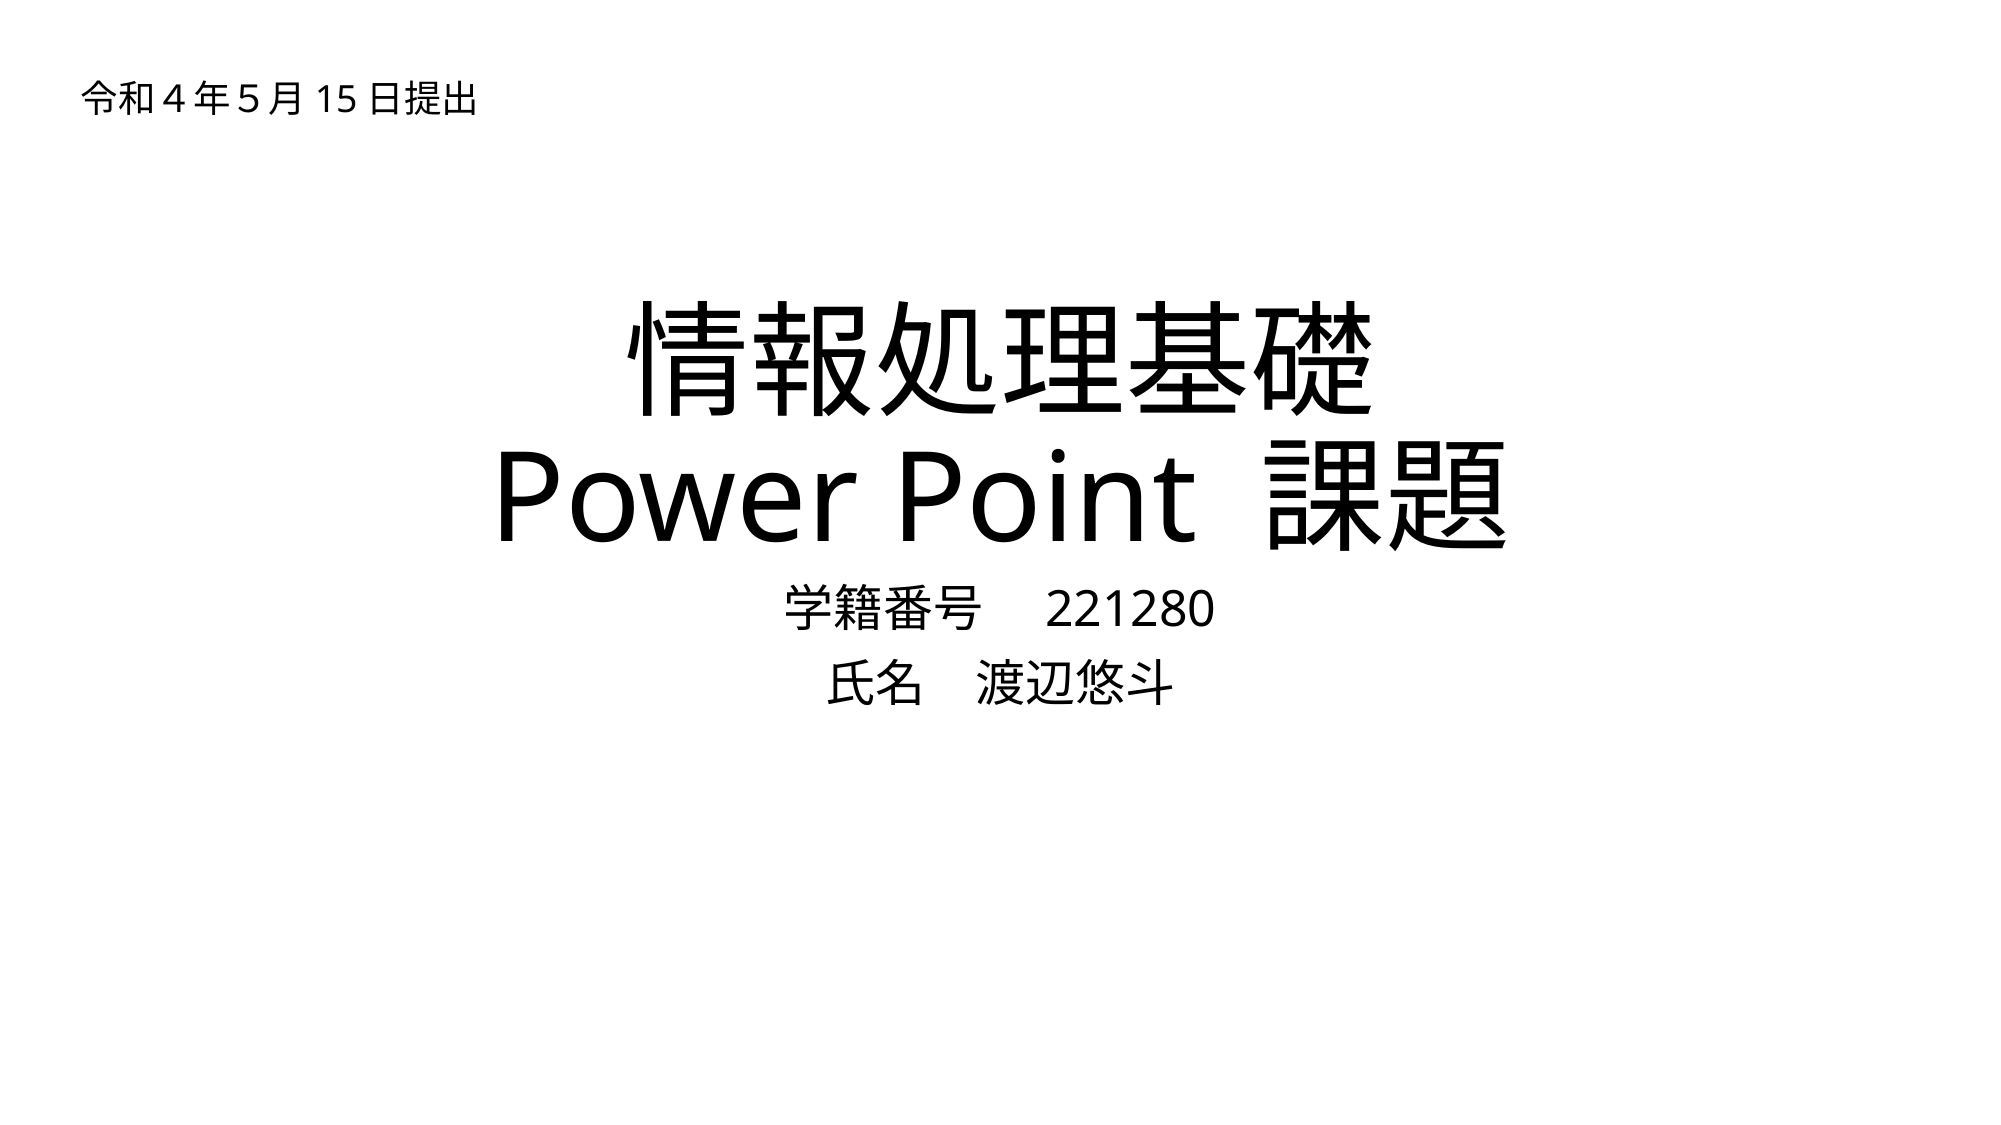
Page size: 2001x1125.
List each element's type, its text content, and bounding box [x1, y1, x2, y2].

text_box 令和４年５月15日提出 [66, 68, 1067, 128]
subtitle 学籍番号 221280 氏名 渡辺悠斗 [249, 575, 1750, 848]
title 情報処理基礎 Power Point 課題 [249, 184, 1750, 575]
